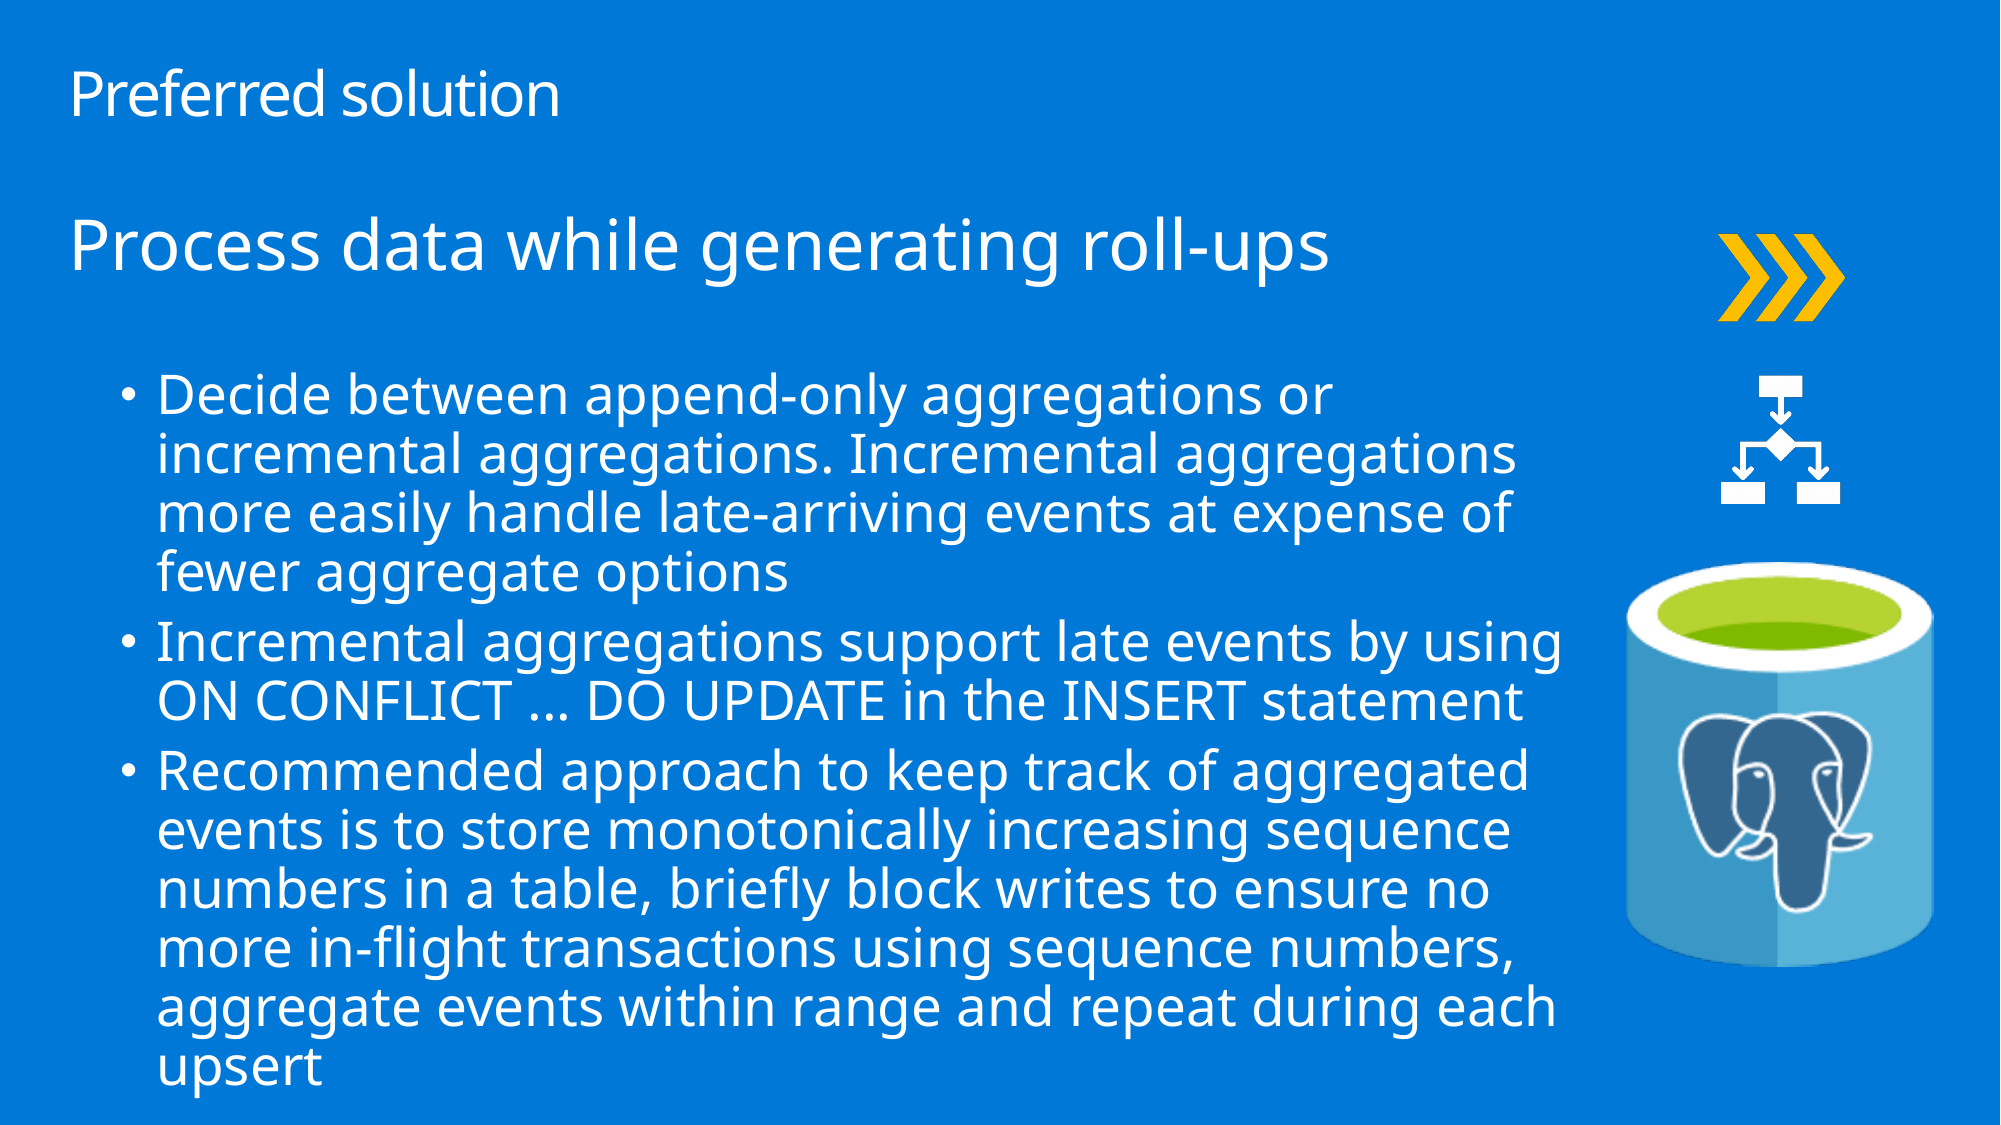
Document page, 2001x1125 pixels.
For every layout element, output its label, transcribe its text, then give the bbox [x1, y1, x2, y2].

picture [1626, 562, 1934, 967]
title Preferred solution [44, 47, 1957, 196]
picture [1704, 364, 1856, 515]
list Process data while generating roll-ups Decide between append-only aggregations or incremental aggregations. Incremental aggregations more easily handle late-arriving events at expense of fewer aggregate options Incremental aggregations support late events by using ON CONFLICT ... DO UPDATE in the INSERT statement Recommended approach to keep track of aggregated events is to store monotonically increasing sequence numbers in a table, briefly block writes to ensure no more in-flight transactions using sequence numbers, aggregate events within range and repeat during each upsert [44, 195, 1594, 1125]
picture [1704, 202, 1856, 353]
